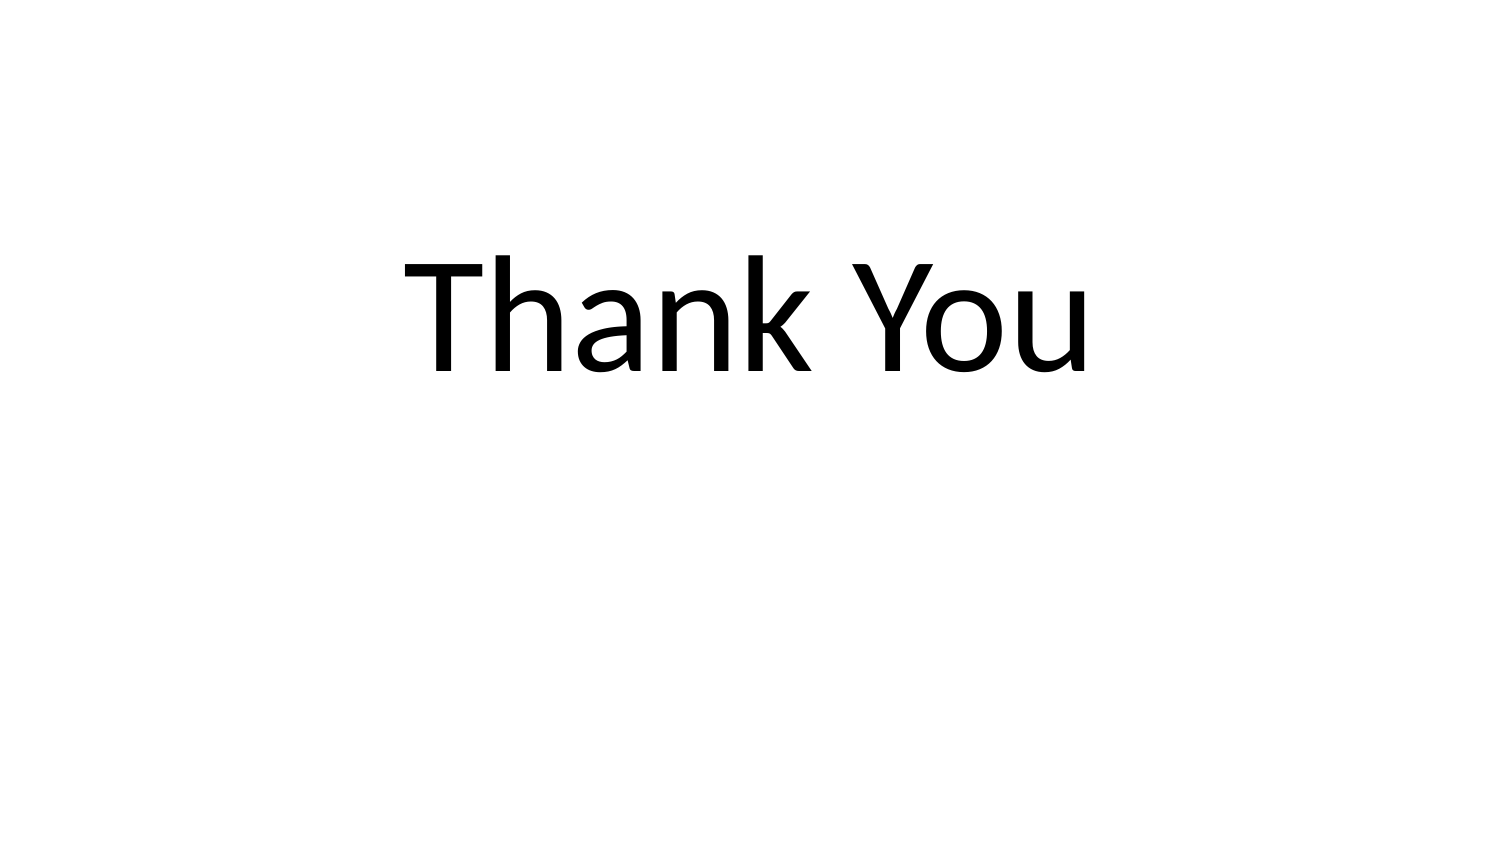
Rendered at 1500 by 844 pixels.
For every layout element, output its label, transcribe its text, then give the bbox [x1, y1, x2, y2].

list Thank You [75, 196, 1425, 754]
